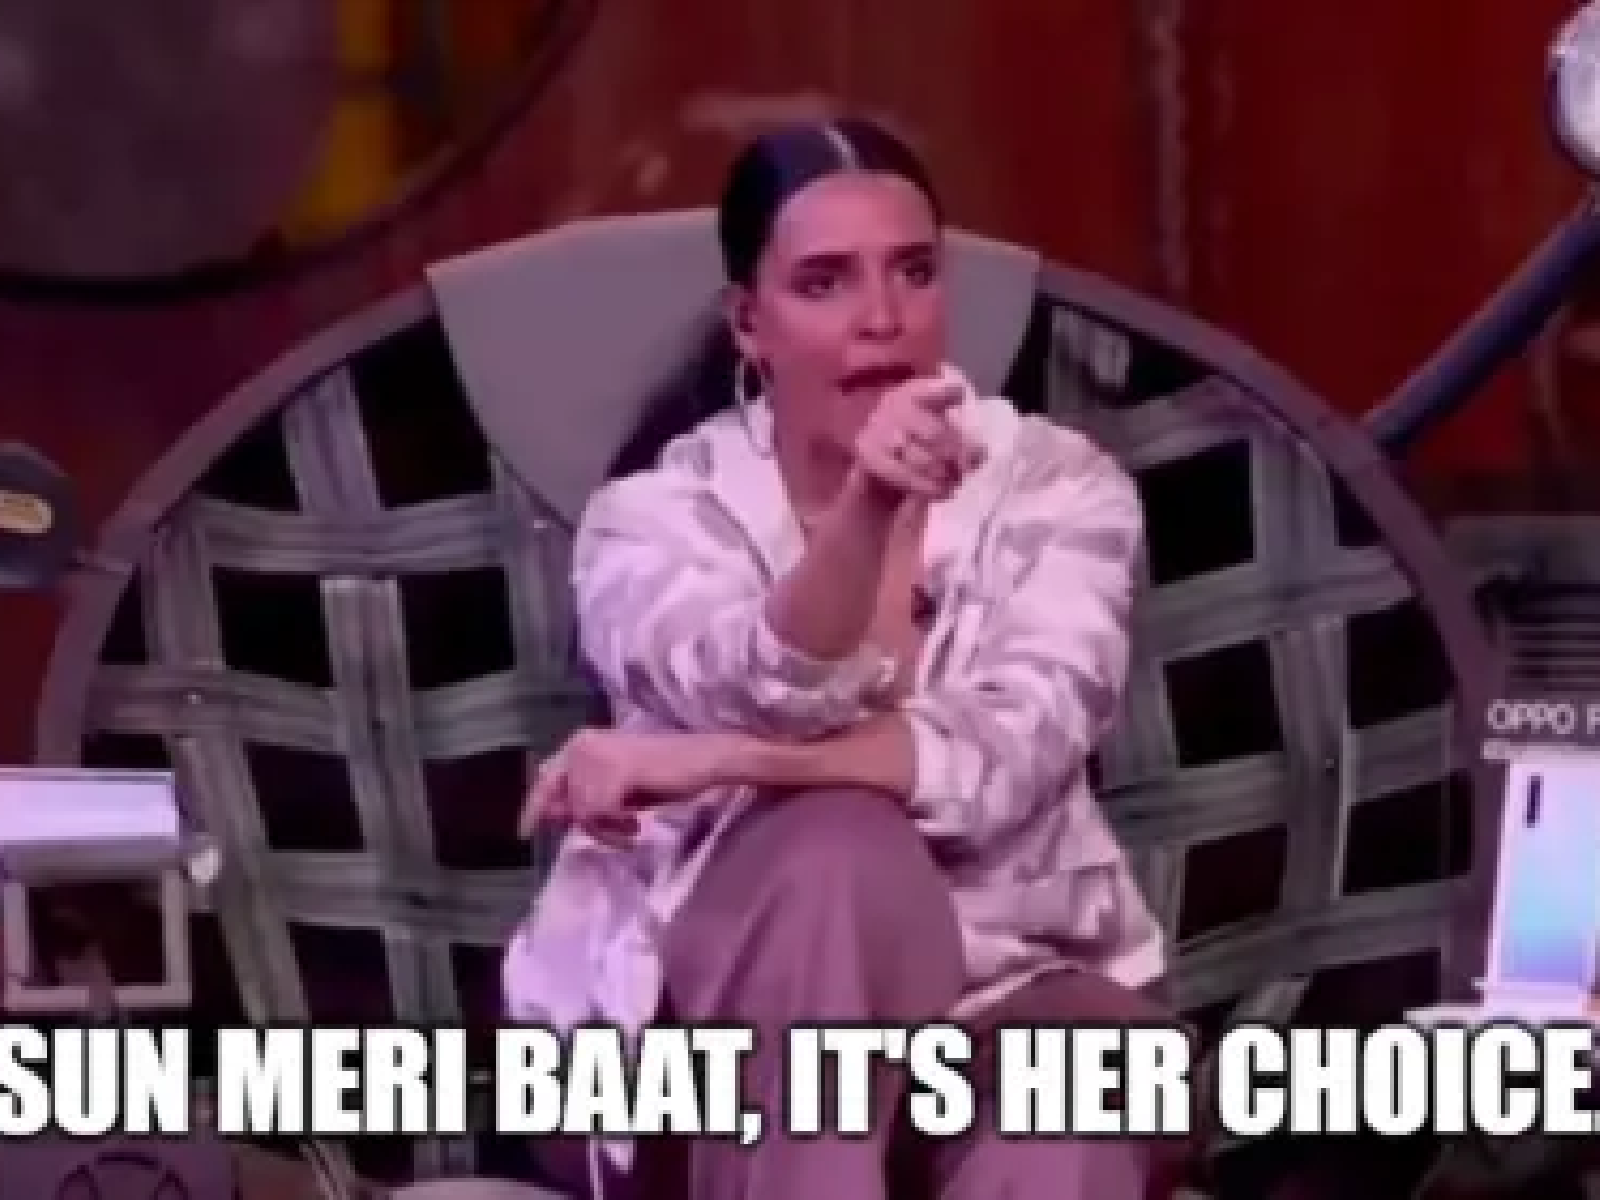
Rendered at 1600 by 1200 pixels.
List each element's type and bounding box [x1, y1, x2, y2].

text_box [0, 0, 1600, 1200]
